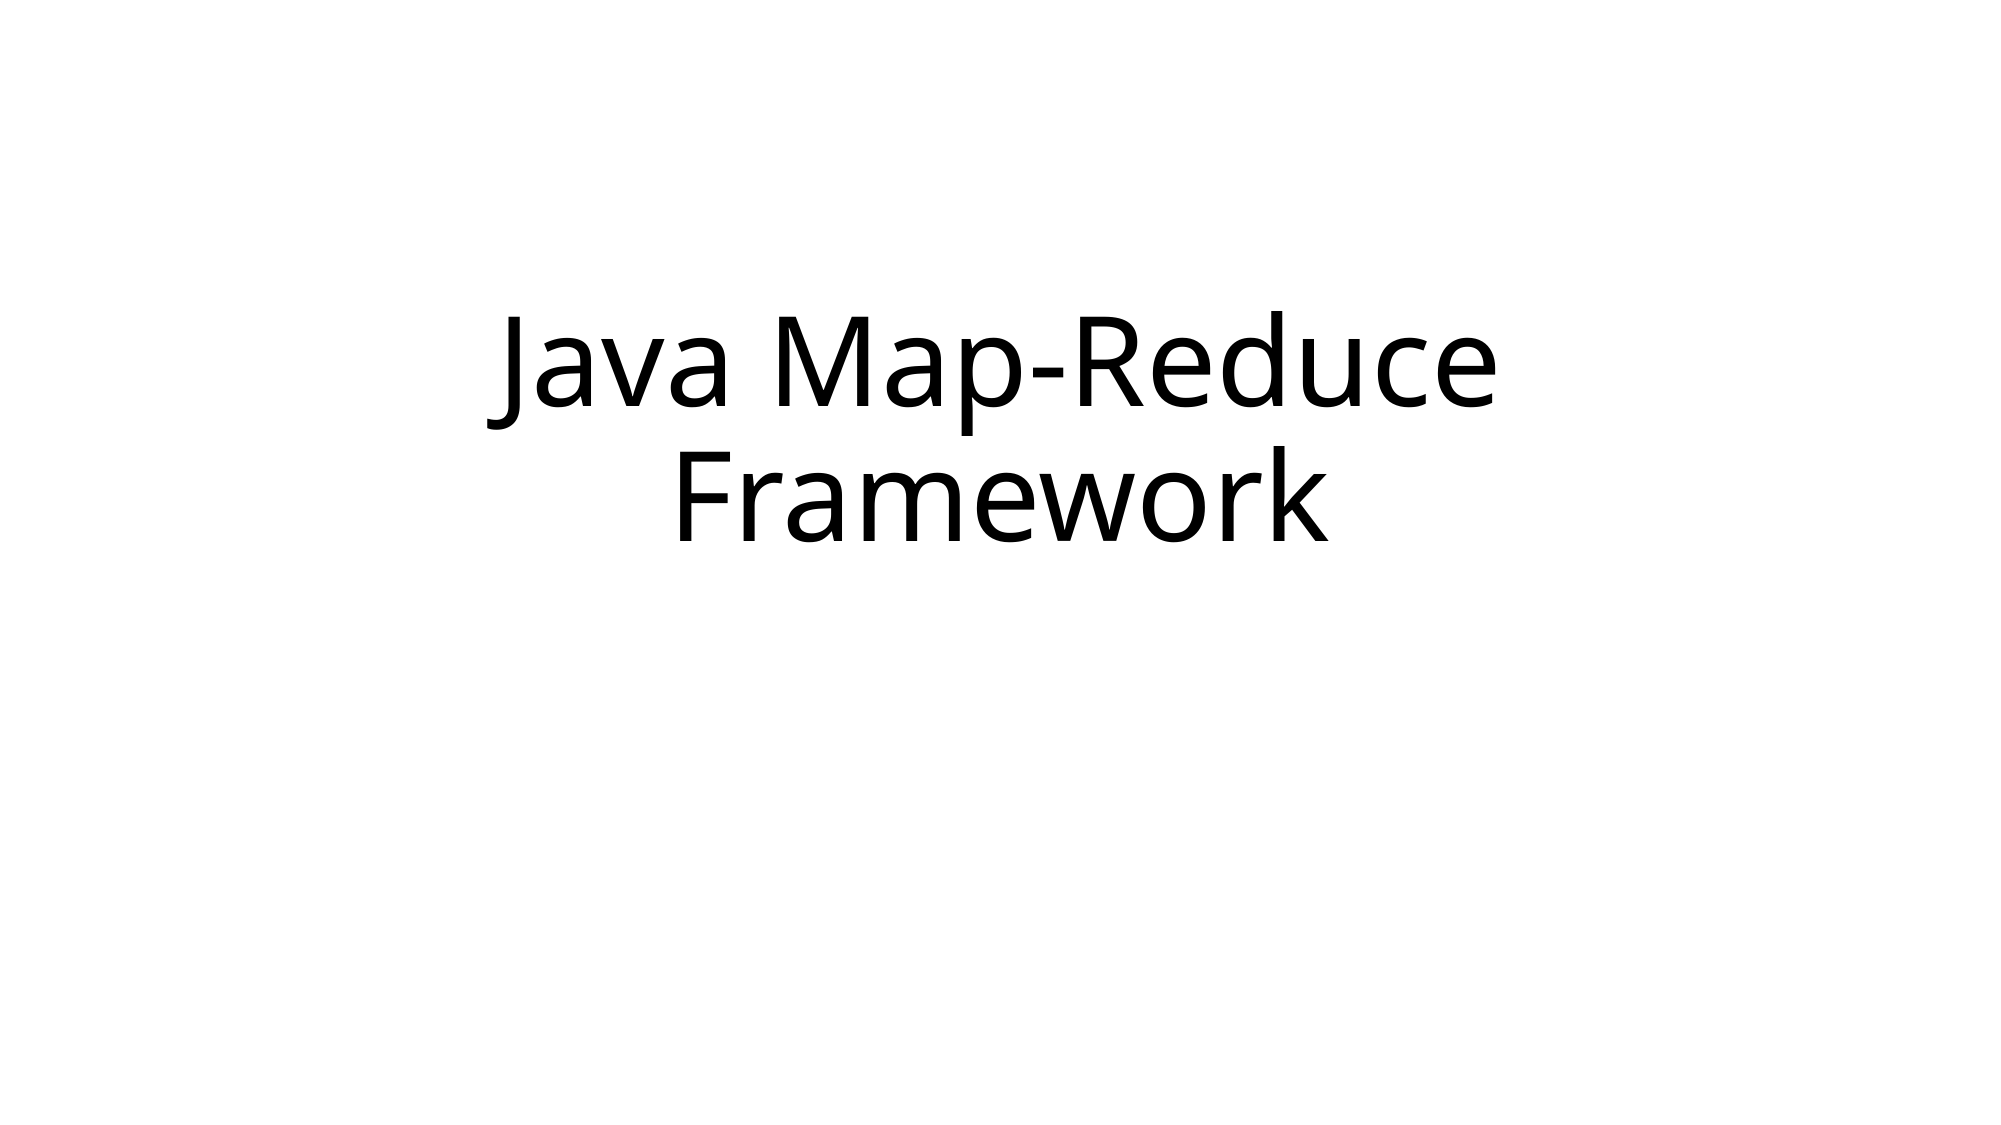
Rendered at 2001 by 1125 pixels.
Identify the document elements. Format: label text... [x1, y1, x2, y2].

title Java Map-Reduce Framework [249, 184, 1750, 576]
